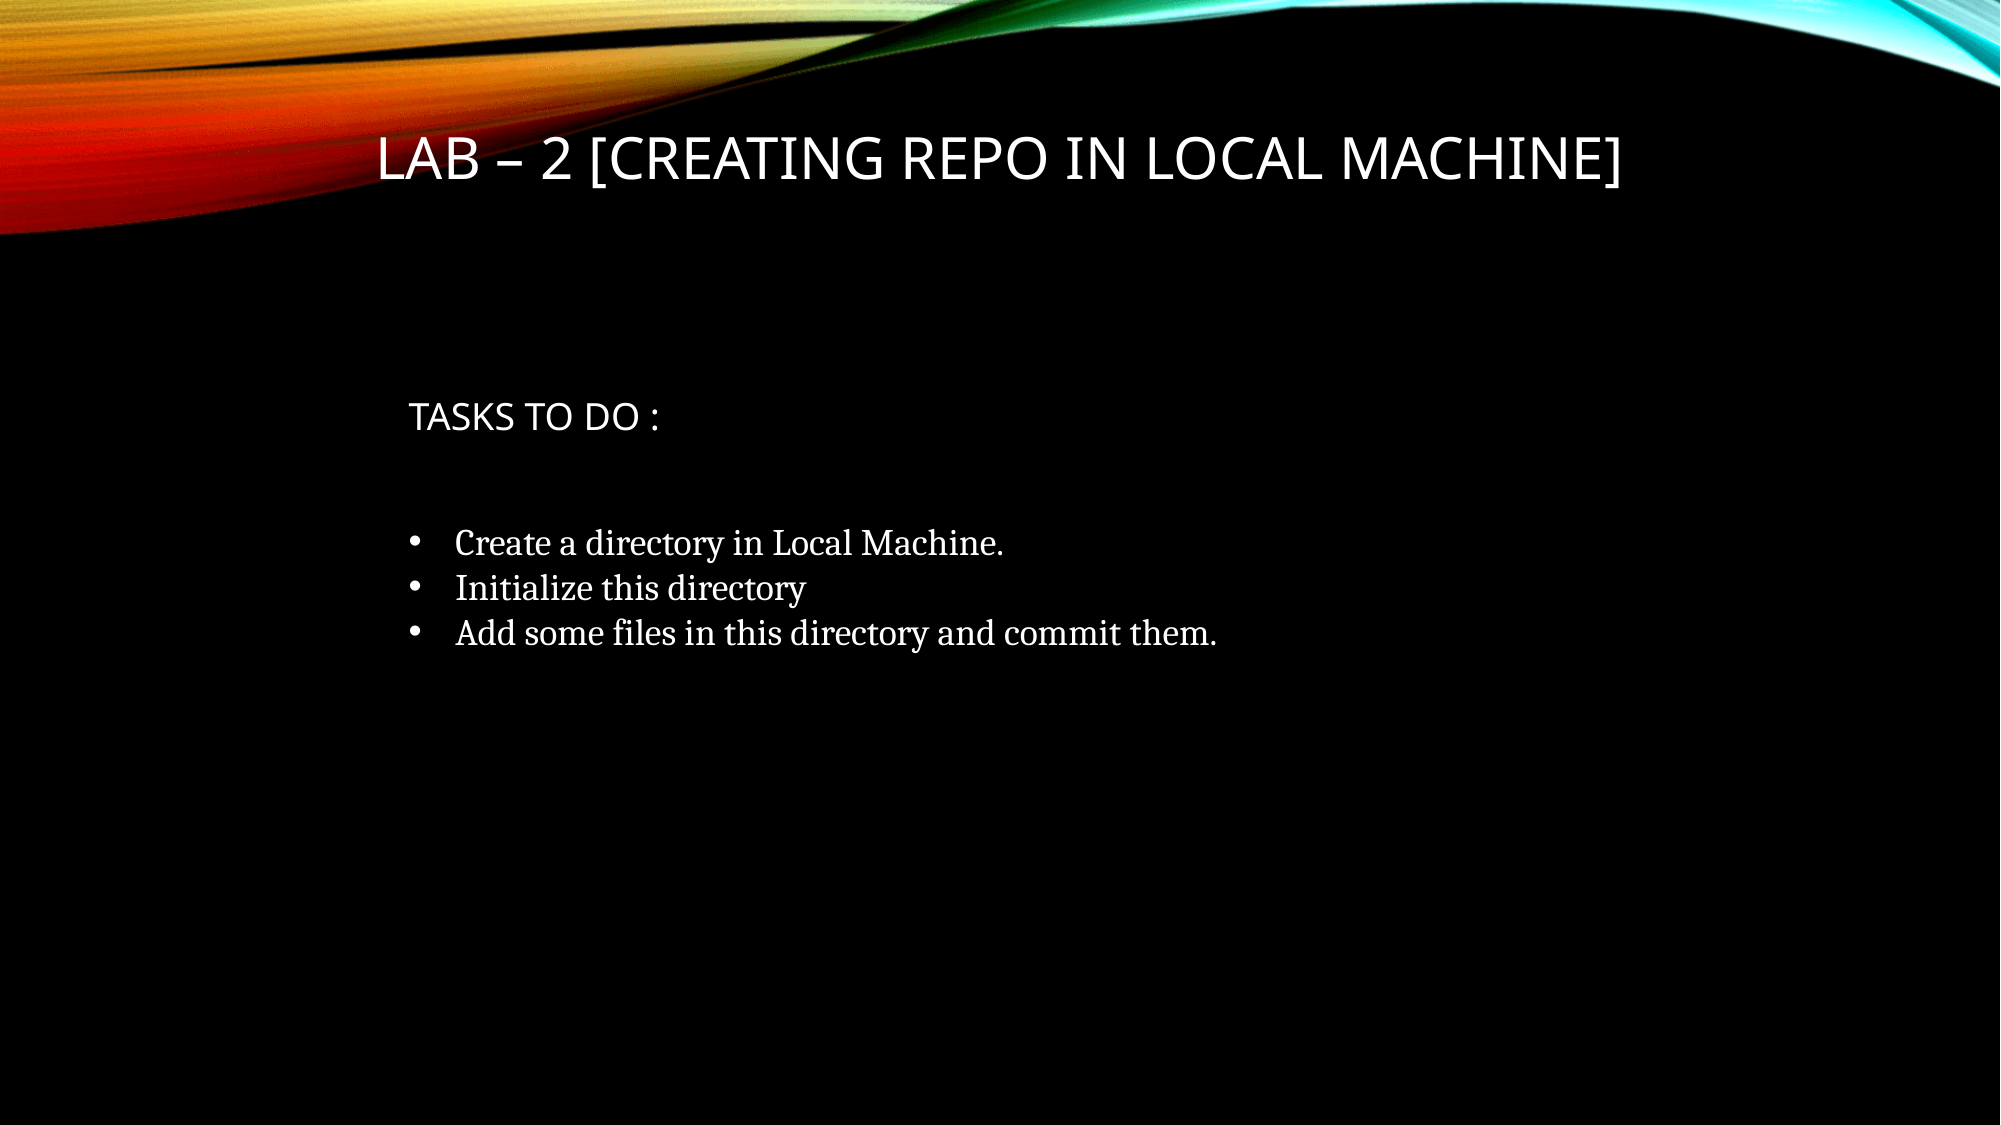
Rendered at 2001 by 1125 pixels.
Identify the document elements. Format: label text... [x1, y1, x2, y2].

picture [0, 0, 2000, 237]
text_box TASKS TO DO : [393, 385, 768, 491]
text_box Create a directory in Local Machine. Initialize this directory Add some files in this directory and commit them. [393, 510, 1335, 706]
title LAB – 2 [CREATING REPO IN LOCAL MACHINE] [137, 52, 1863, 270]
